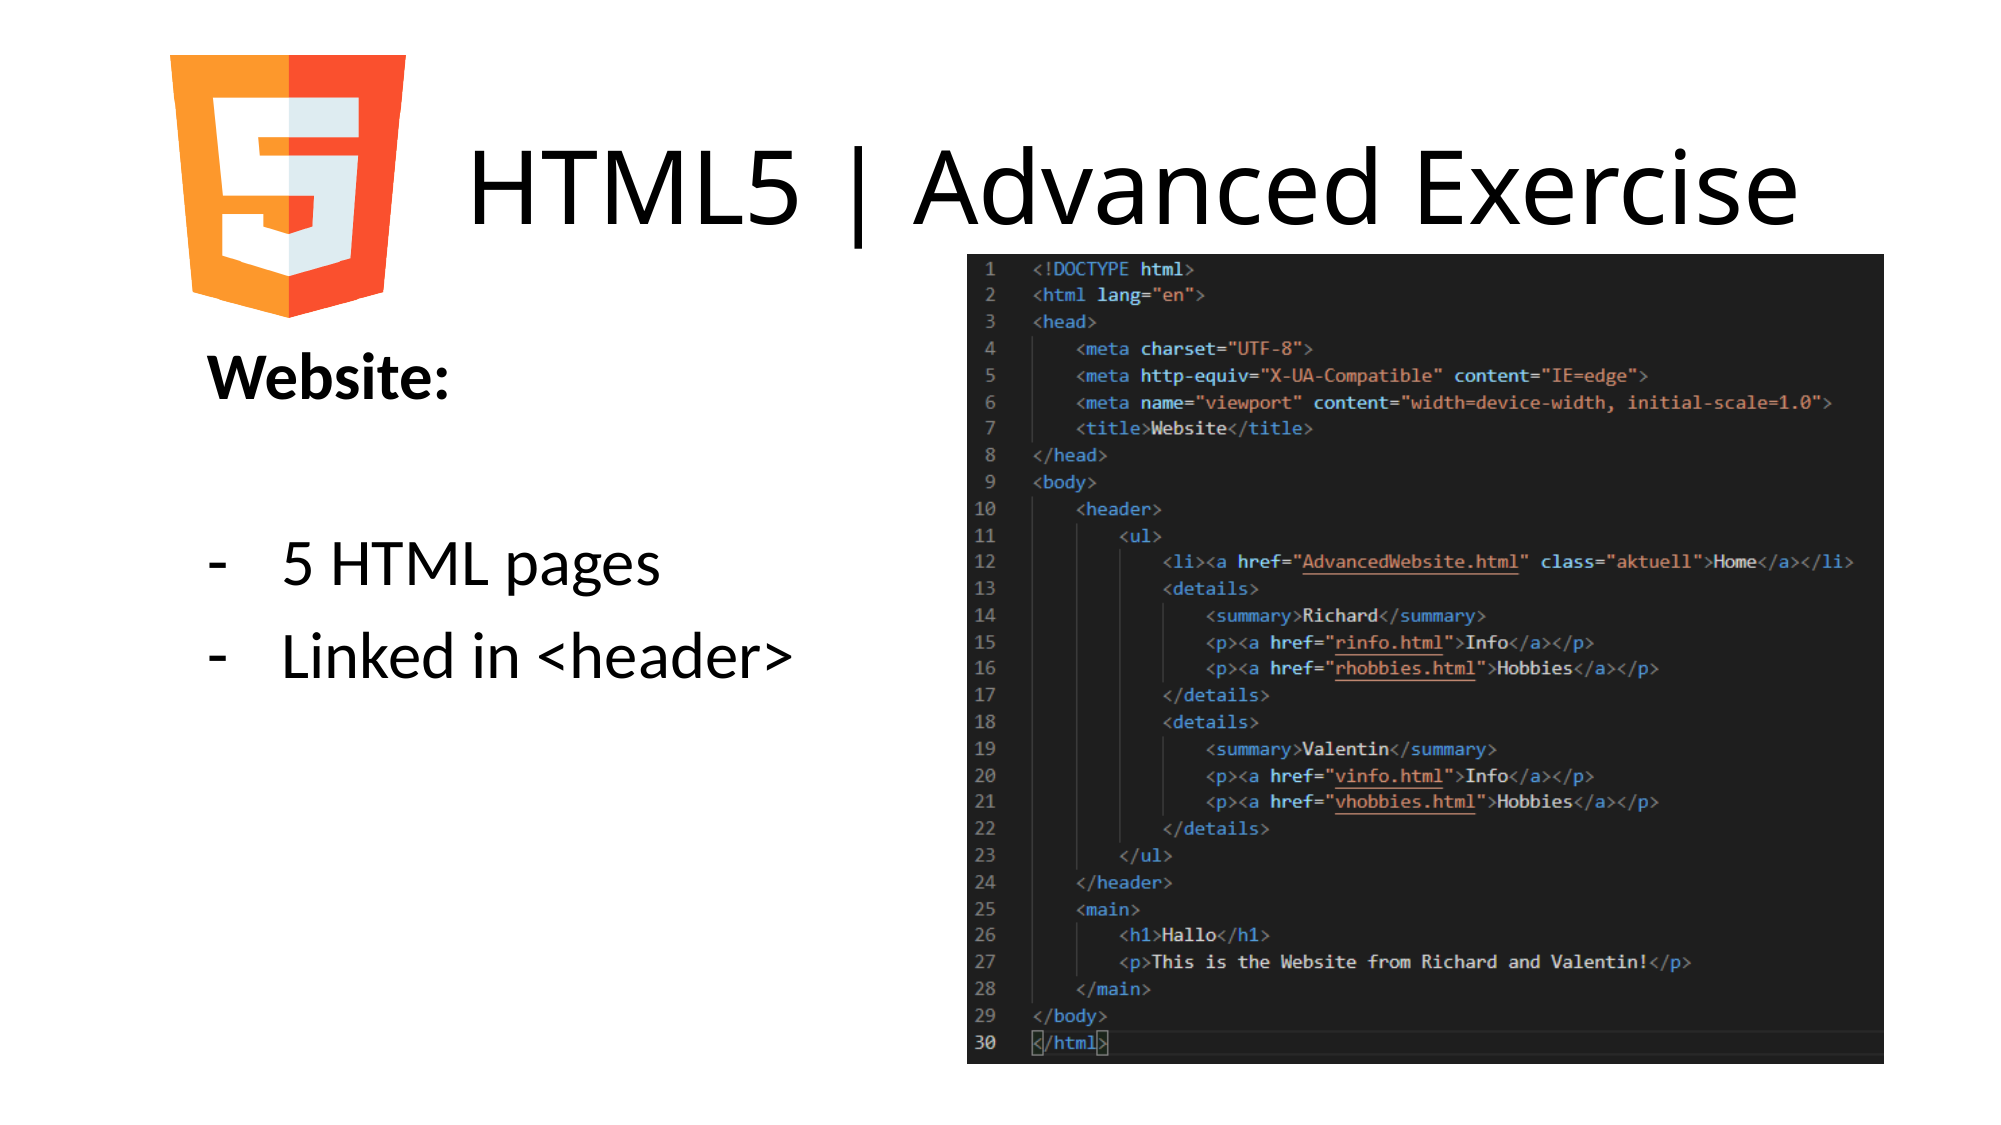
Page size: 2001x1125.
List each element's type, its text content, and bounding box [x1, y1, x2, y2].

picture [156, 55, 419, 318]
picture [967, 254, 1884, 1064]
subtitle Website: 5 HTML pages Linked in <header> [191, 334, 967, 807]
title HTML5 | Advanced Exercise [419, 55, 1884, 255]
